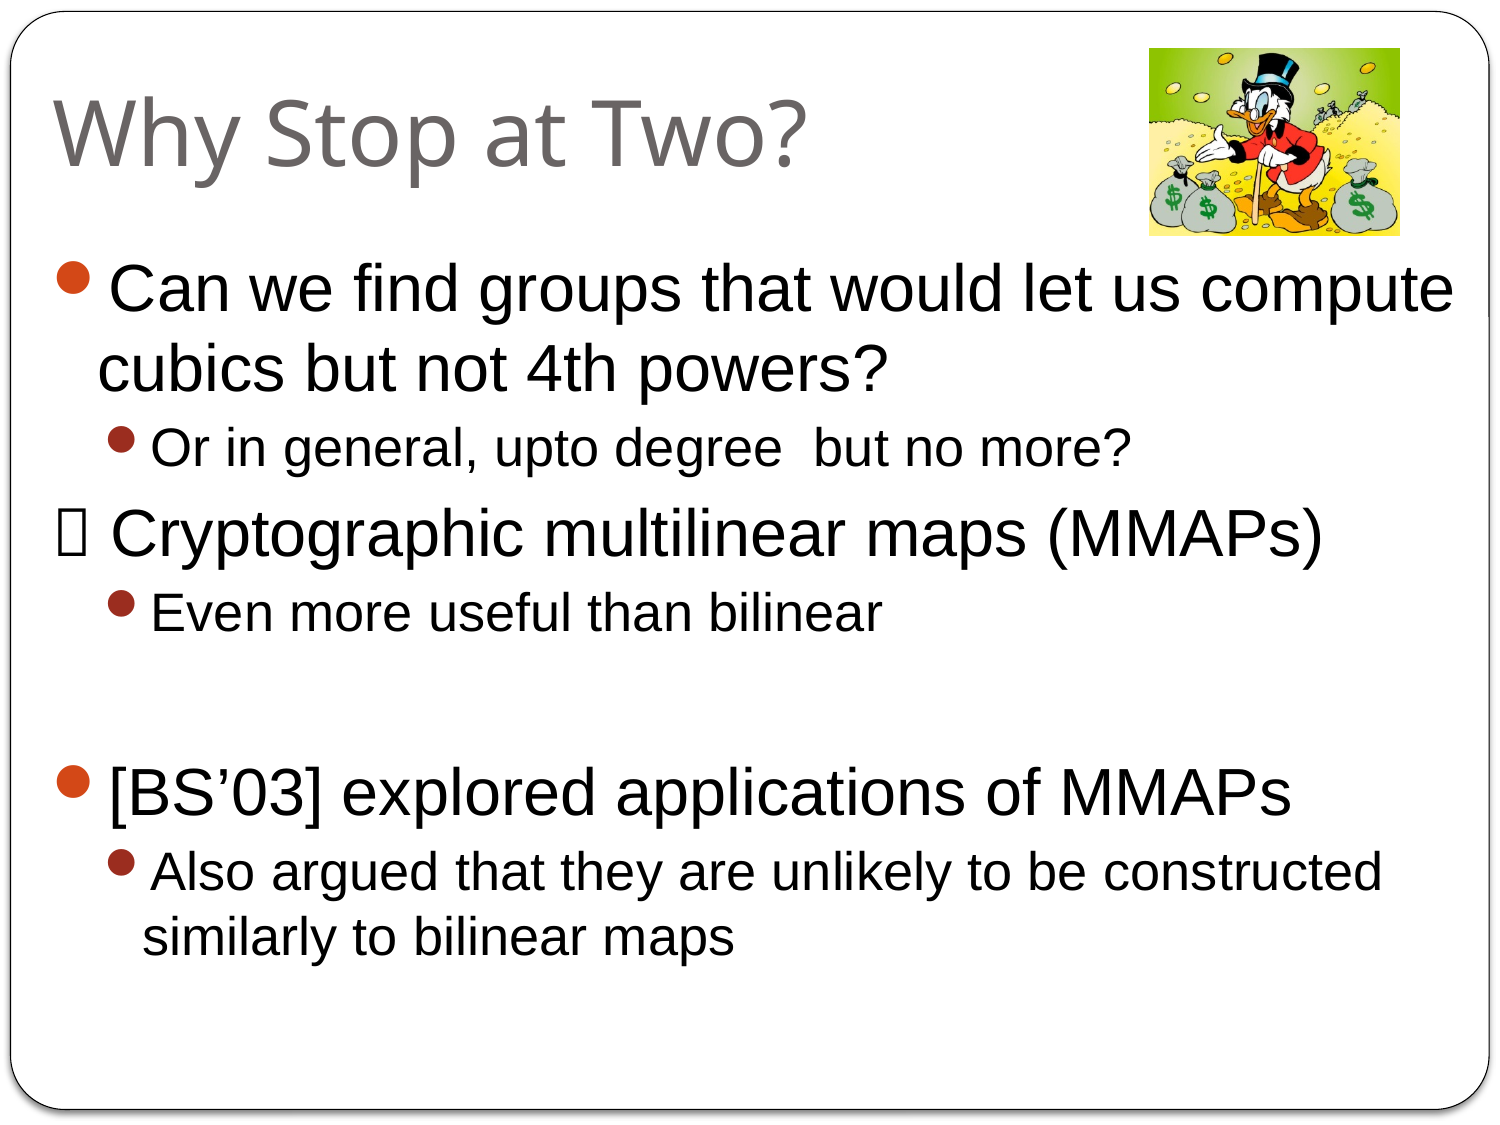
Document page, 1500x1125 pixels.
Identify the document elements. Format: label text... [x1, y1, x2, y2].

picture [1149, 48, 1401, 237]
title Why Stop at Two? [37, 12, 1475, 200]
